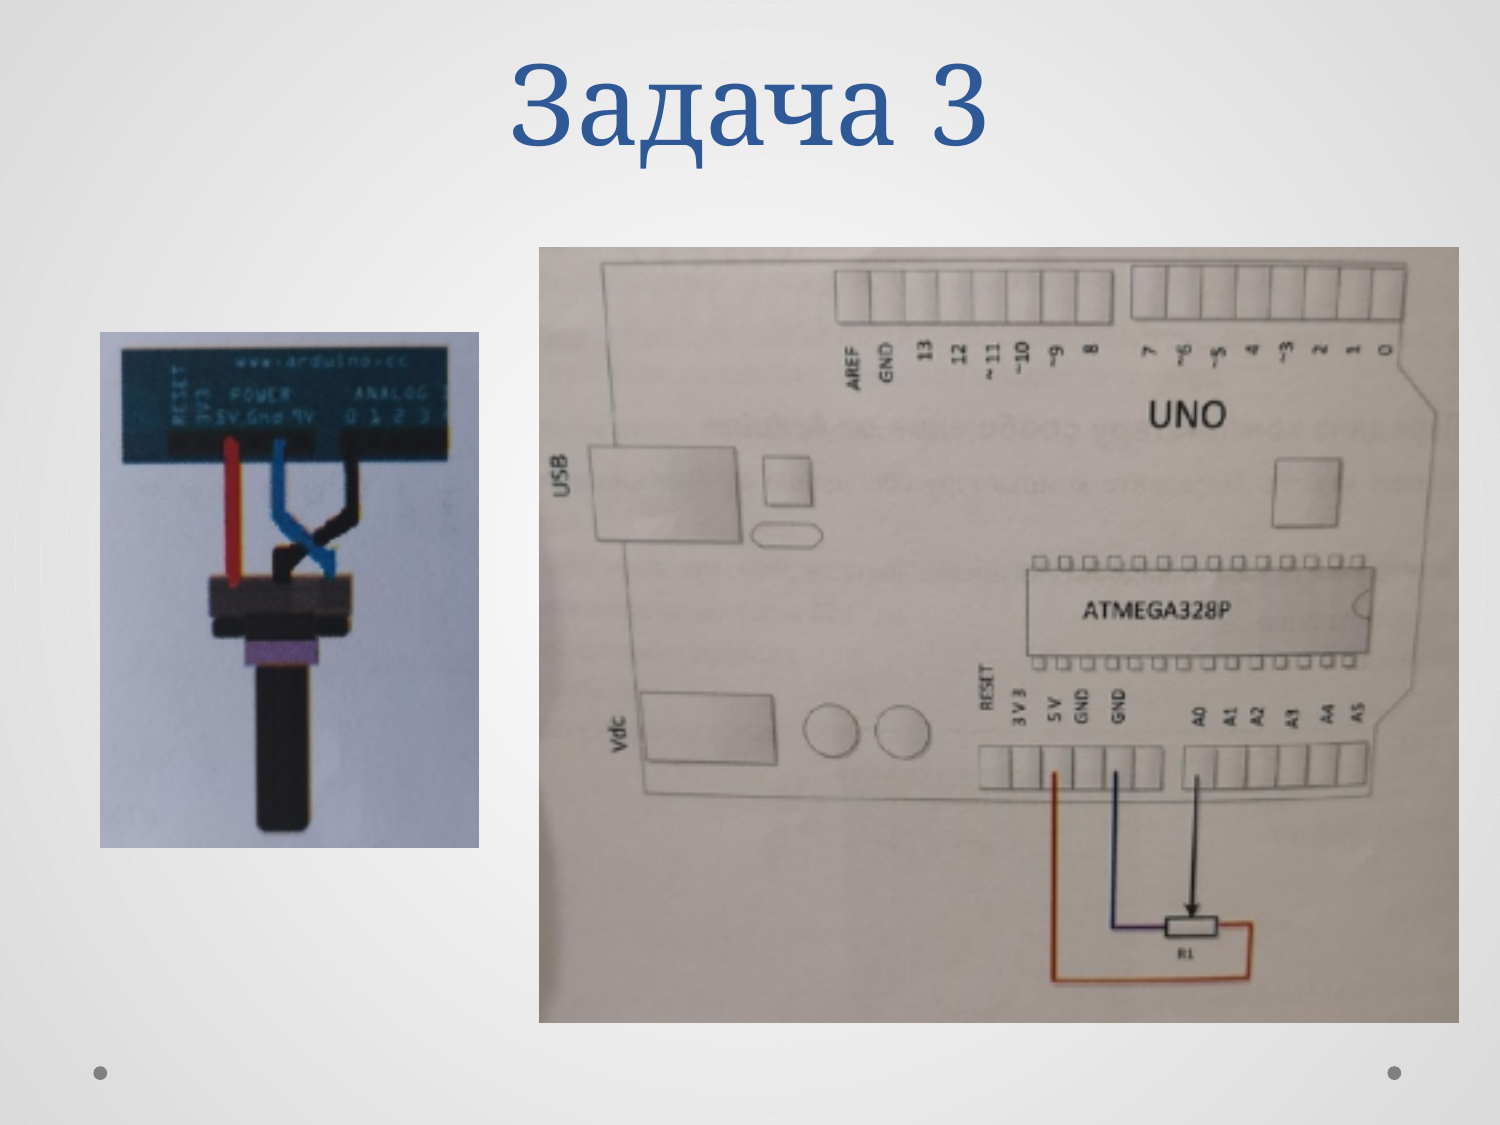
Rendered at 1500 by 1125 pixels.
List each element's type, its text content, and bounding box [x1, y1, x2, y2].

title Задача 3 [75, 0, 1425, 176]
picture [539, 246, 1459, 1023]
picture [100, 331, 479, 848]
